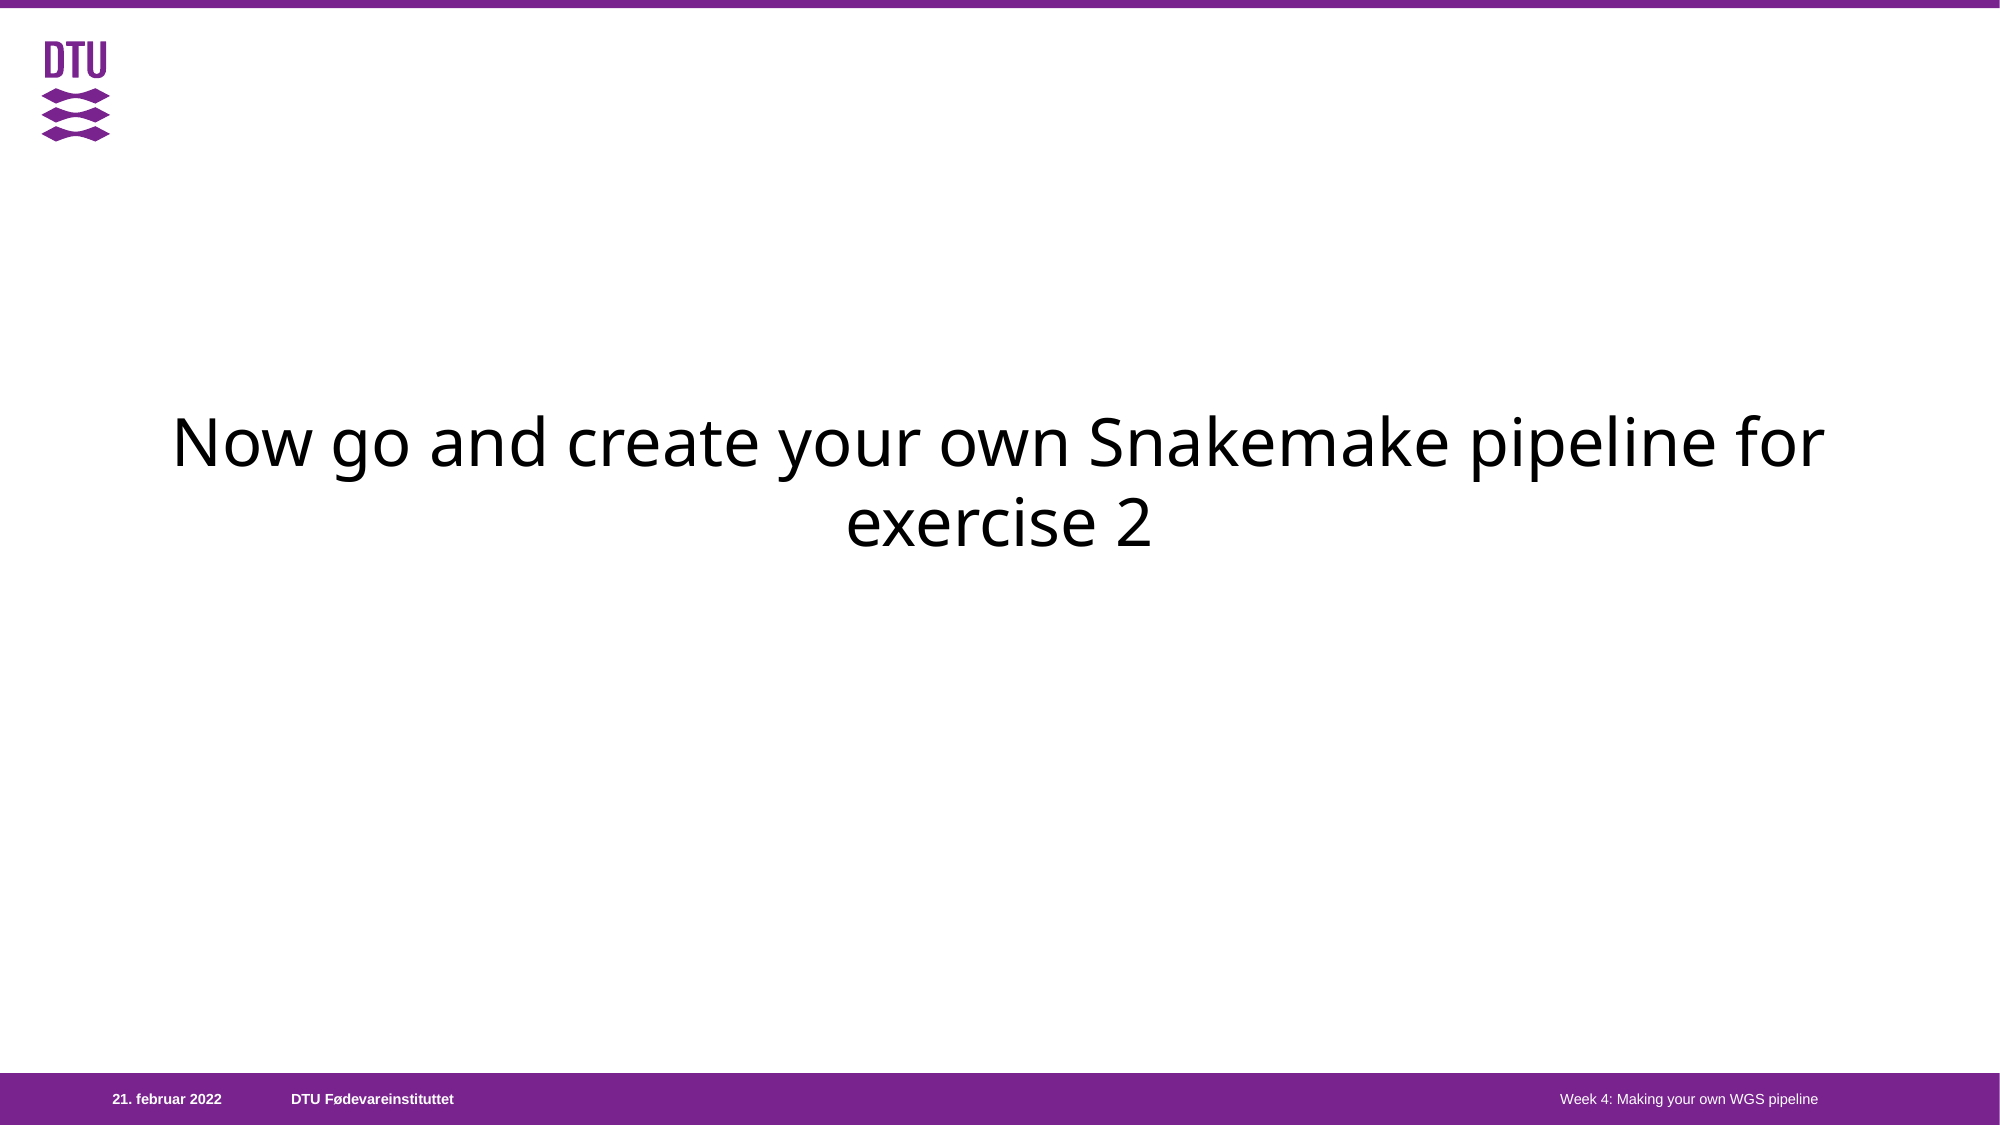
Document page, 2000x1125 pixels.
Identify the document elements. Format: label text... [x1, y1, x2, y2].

subtitle Now go and create your own Snakemake pipeline for exercise 2 [99, 44, 1900, 916]
